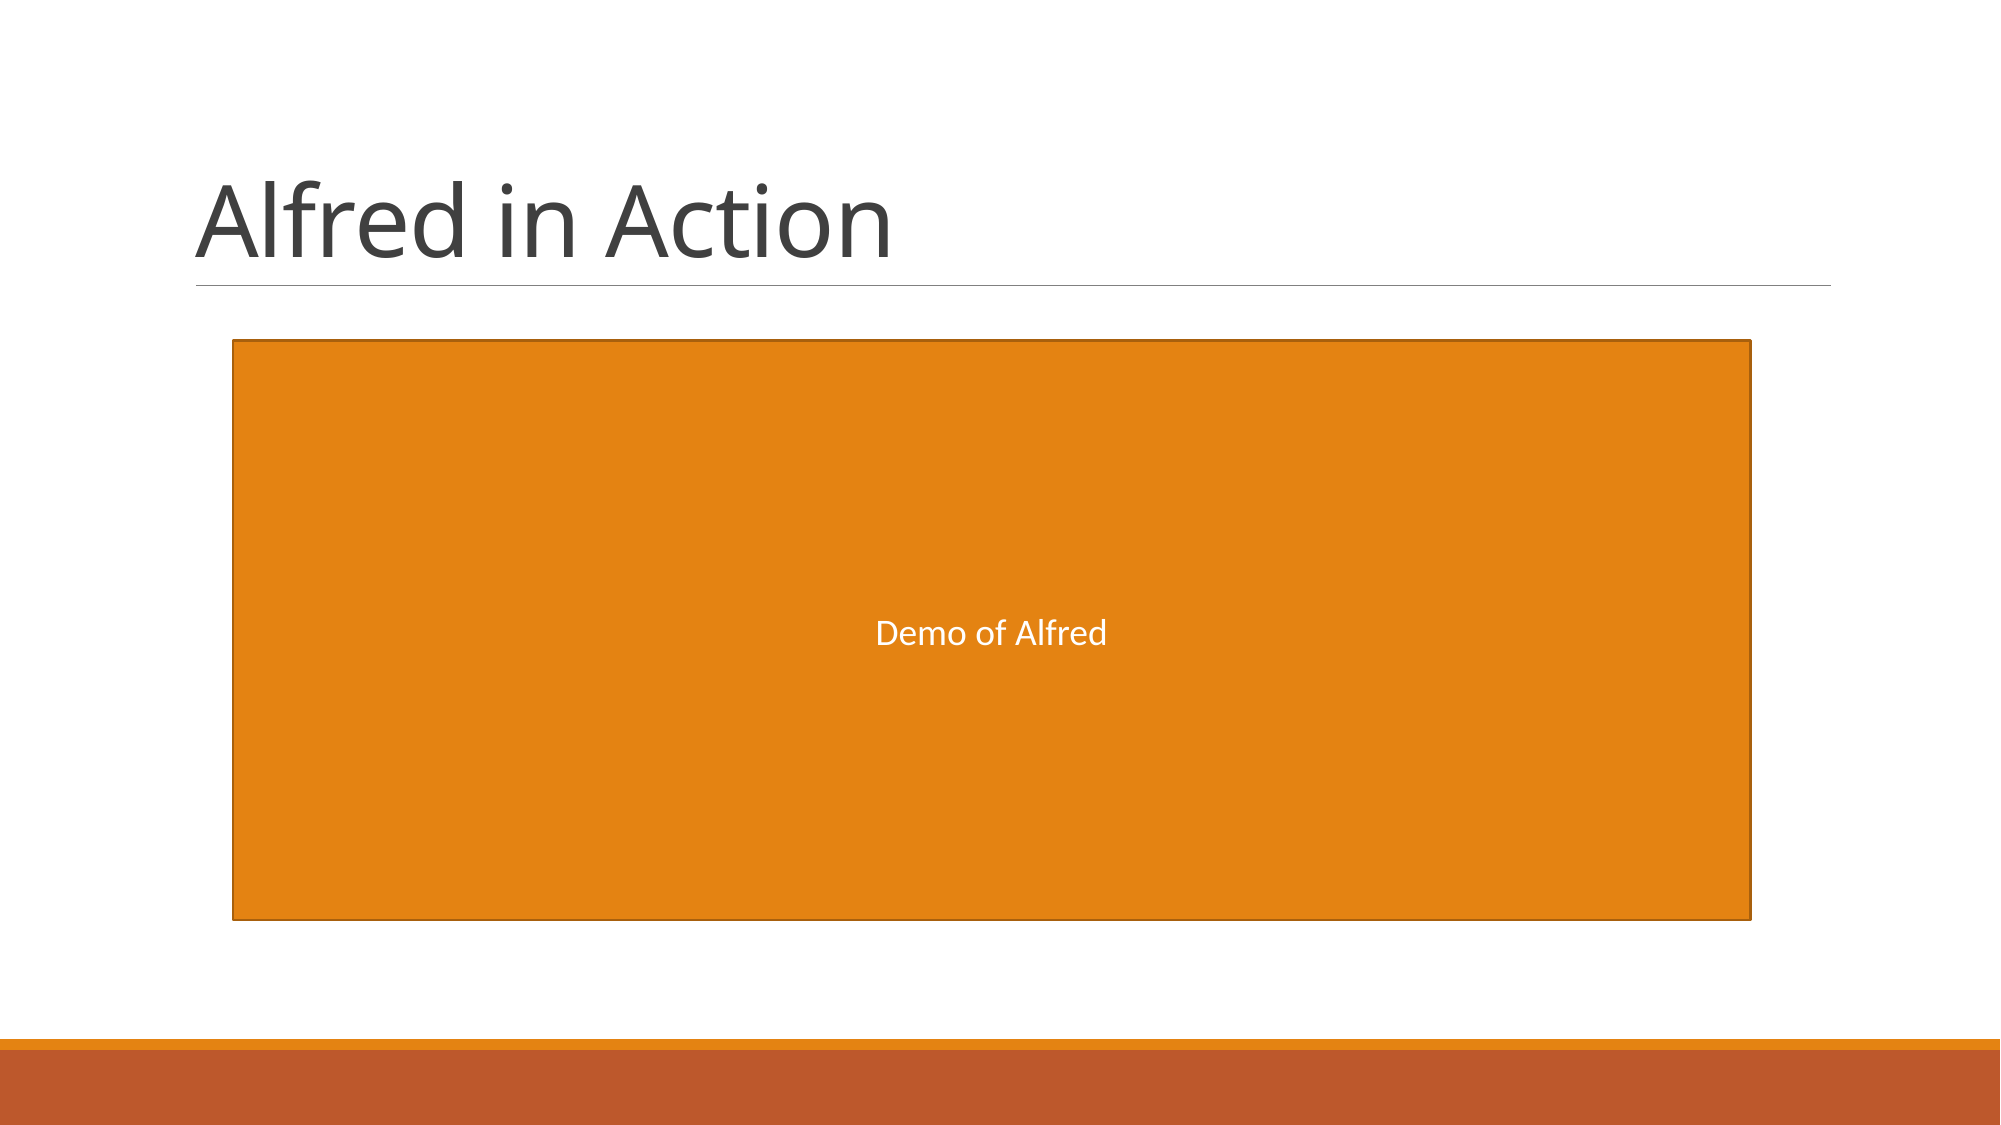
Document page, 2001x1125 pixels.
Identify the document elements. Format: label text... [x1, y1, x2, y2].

title Alfred in Action [180, 47, 1830, 285]
text_box Demo of Alfred [232, 339, 1752, 921]
